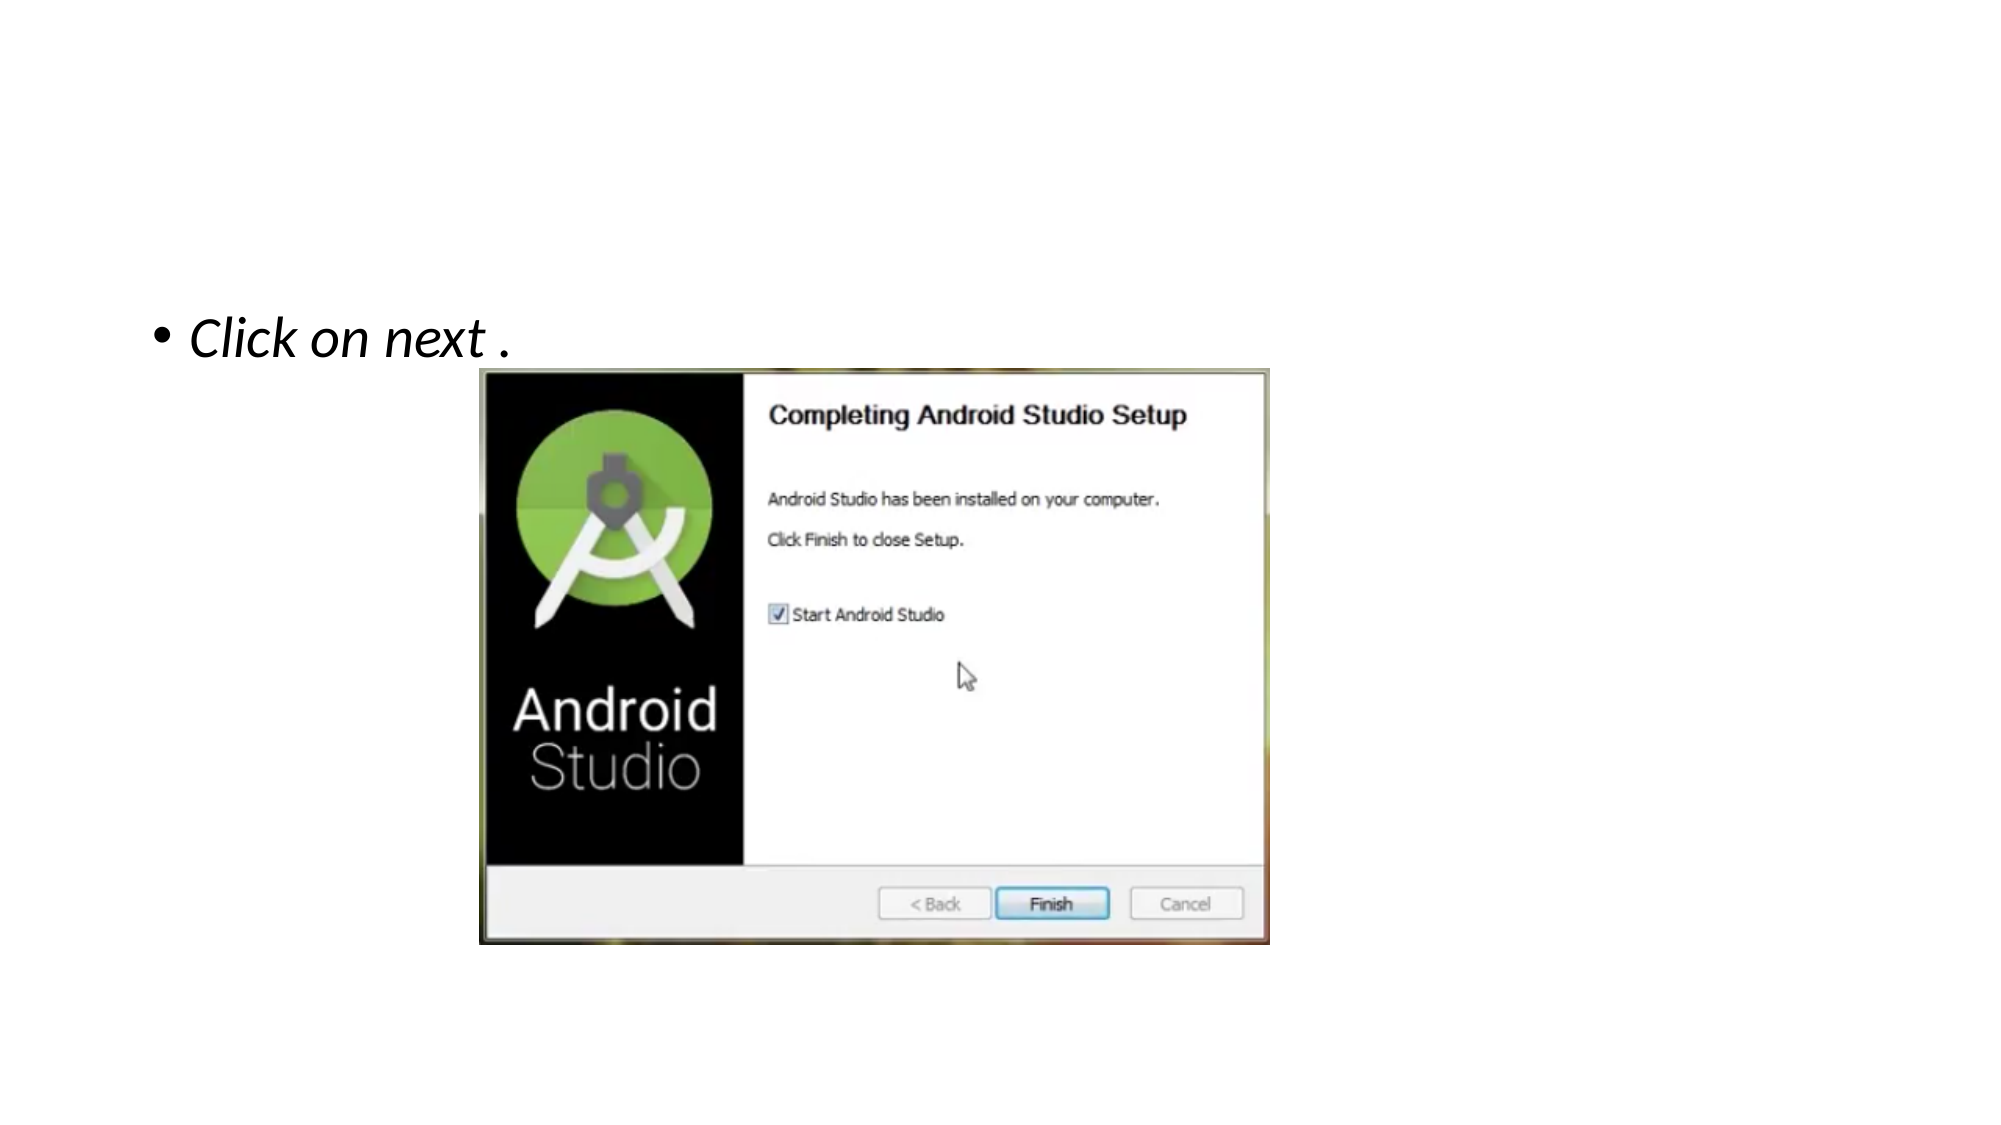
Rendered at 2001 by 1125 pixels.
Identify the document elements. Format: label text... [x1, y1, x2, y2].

list Click on next . [137, 299, 1863, 1014]
picture [479, 368, 1270, 945]
